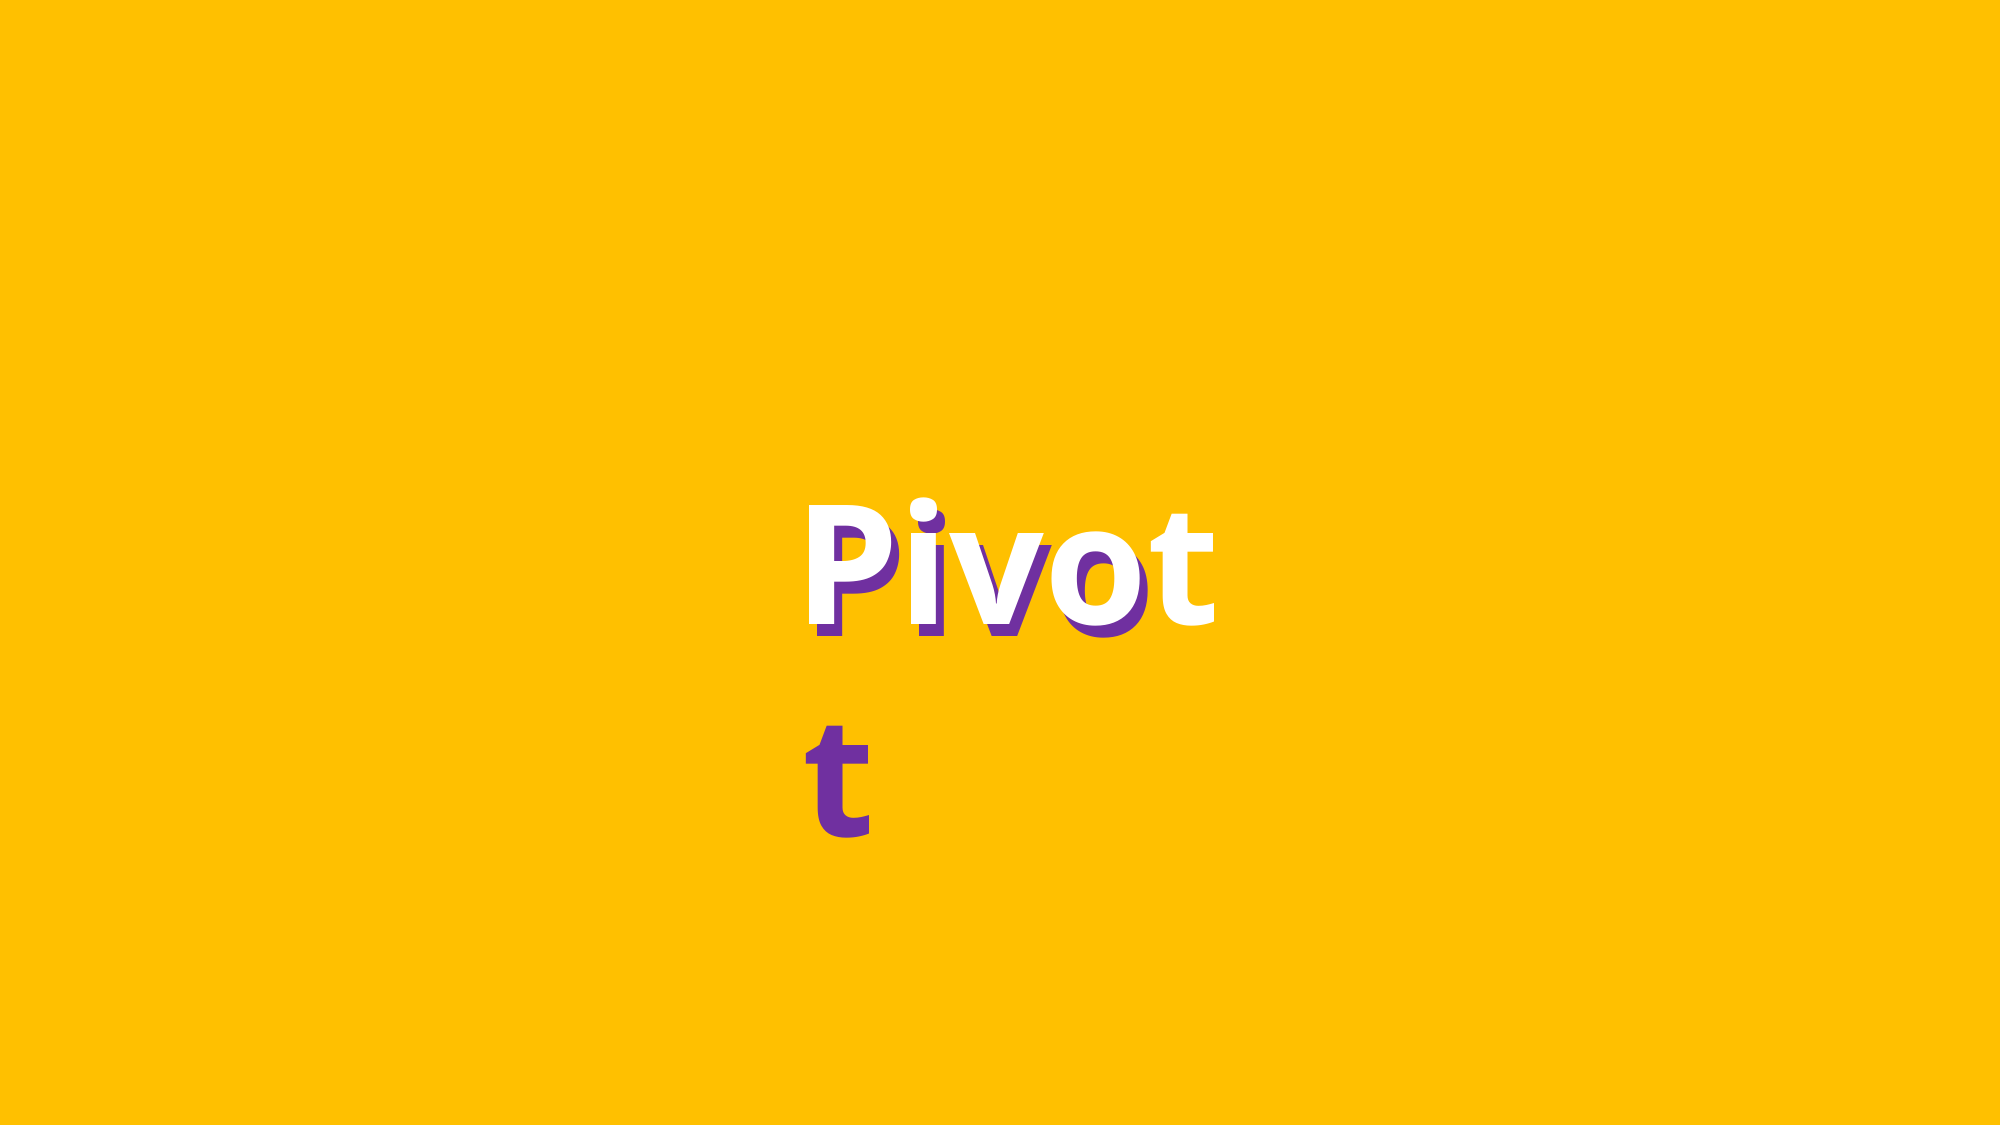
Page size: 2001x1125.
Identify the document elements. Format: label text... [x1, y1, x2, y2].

text_box Pivot [787, 462, 1238, 878]
text_box Pivot [779, 450, 1235, 666]
